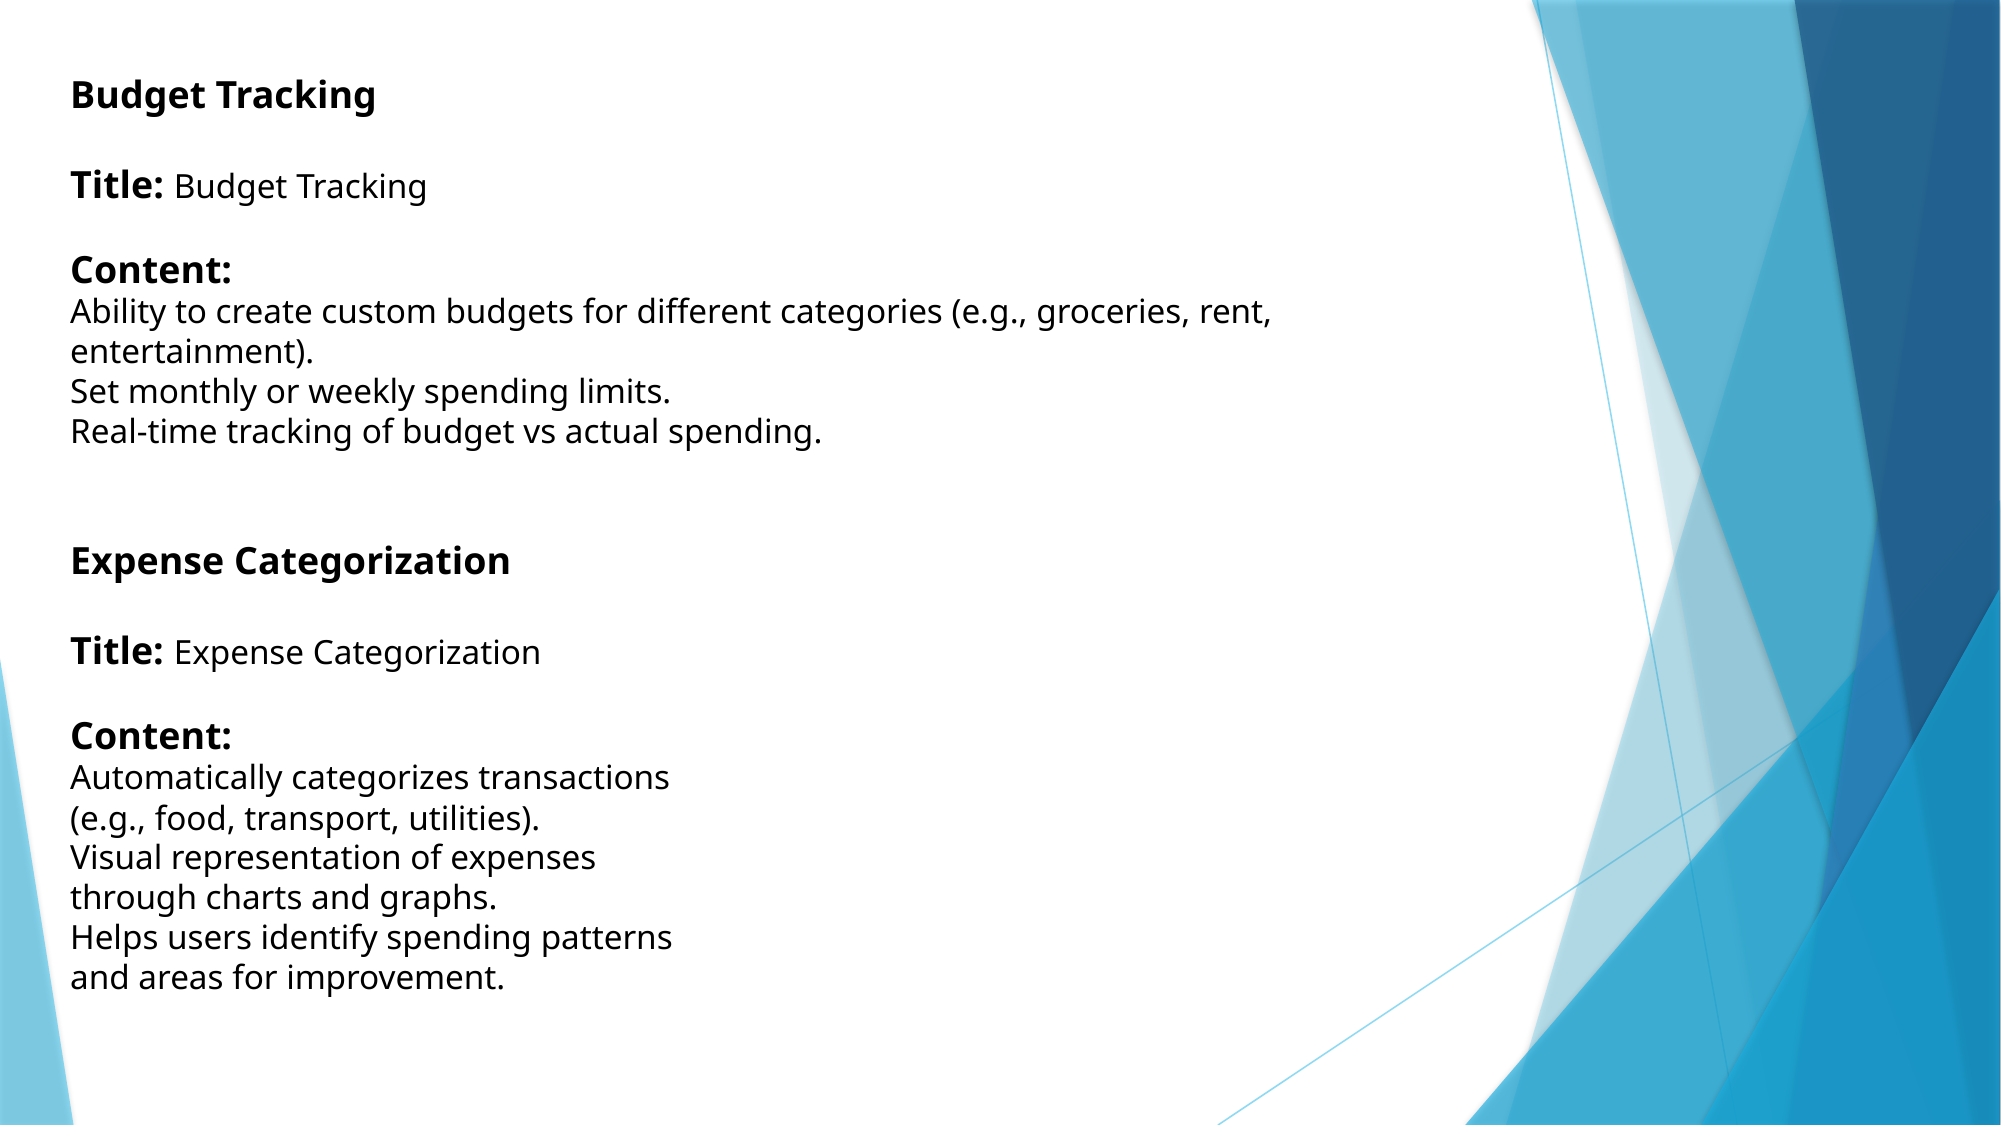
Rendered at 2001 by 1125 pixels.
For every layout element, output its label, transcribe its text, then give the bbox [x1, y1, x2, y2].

text_box Budget Tracking Title: Budget Tracking Content: Ability to create custom budgets for different categories (e.g., groceries, rent, entertainment). Set monthly or weekly spending limits. Real-time tracking of budget vs actual spending. [55, 63, 1500, 471]
text_box Expense Categorization Title: Expense Categorization Content: Automatically categorizes transactions (e.g., food, transport, utilities). Visual representation of expenses through charts and graphs. Helps users identify spending patterns and areas for improvement. [55, 529, 723, 1004]
